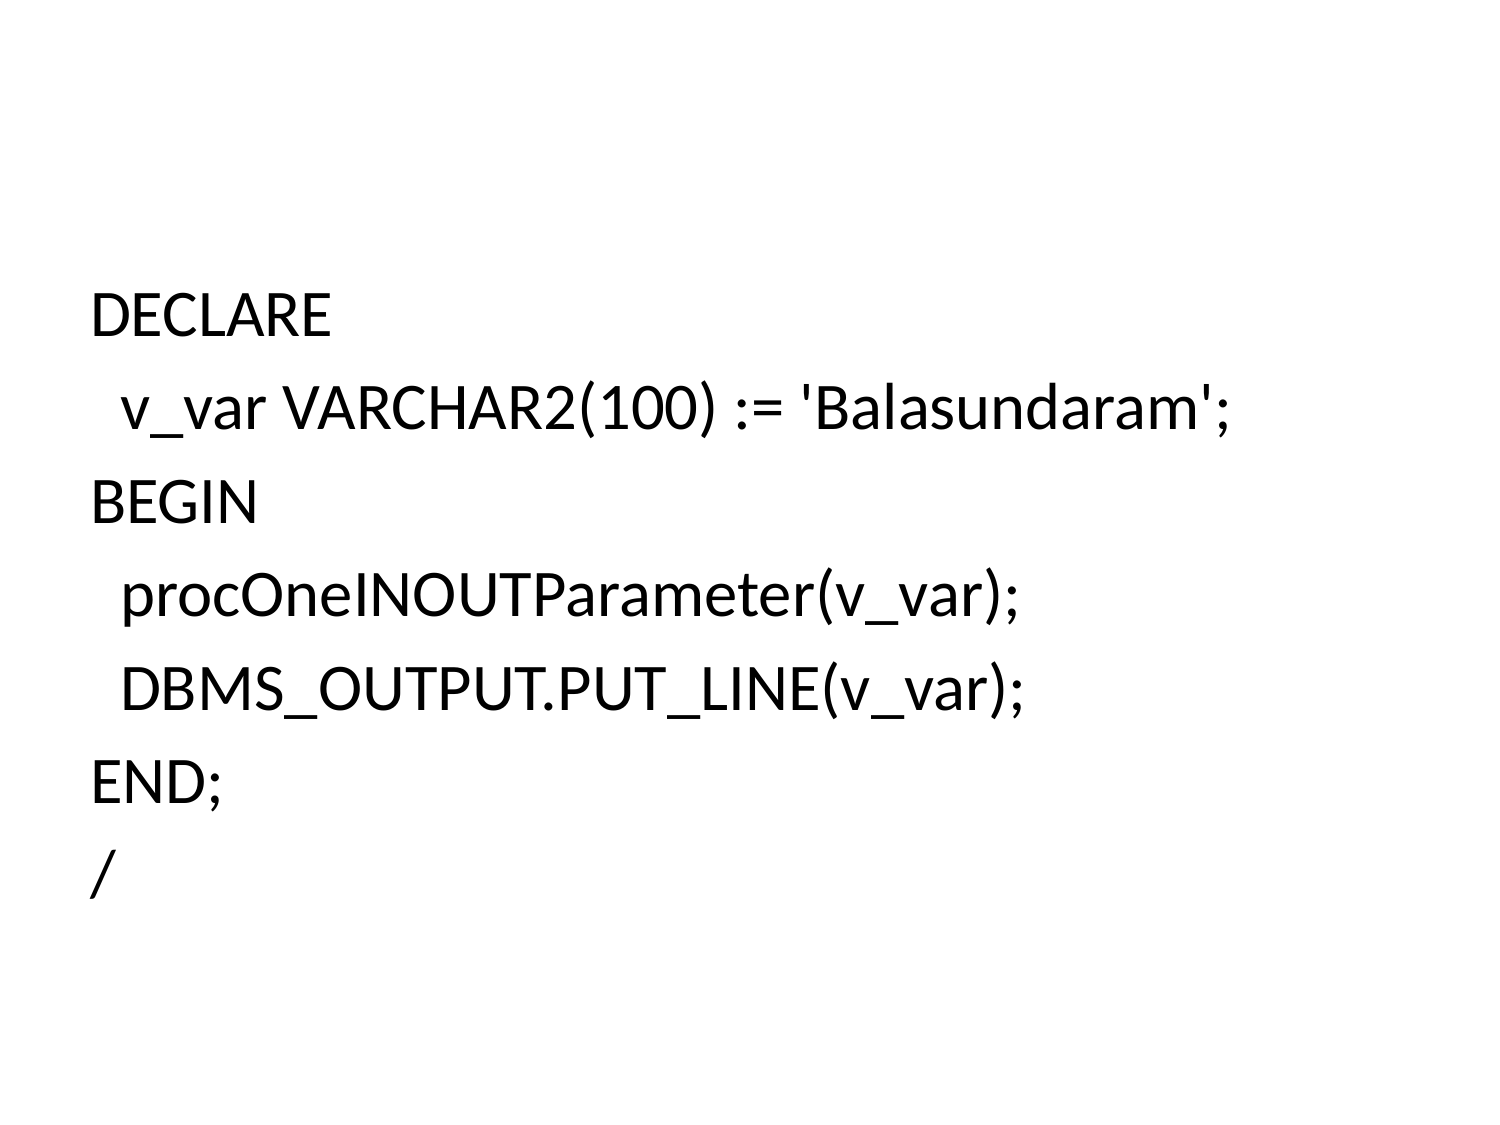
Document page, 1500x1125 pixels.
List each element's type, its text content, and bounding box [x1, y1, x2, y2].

list DECLARE v_var VARCHAR2(100) := 'Balasundaram'; BEGIN procOneINOUTParameter(v_var); DBMS_OUTPUT.PUT_LINE(v_var); END; / [75, 262, 1425, 1005]
